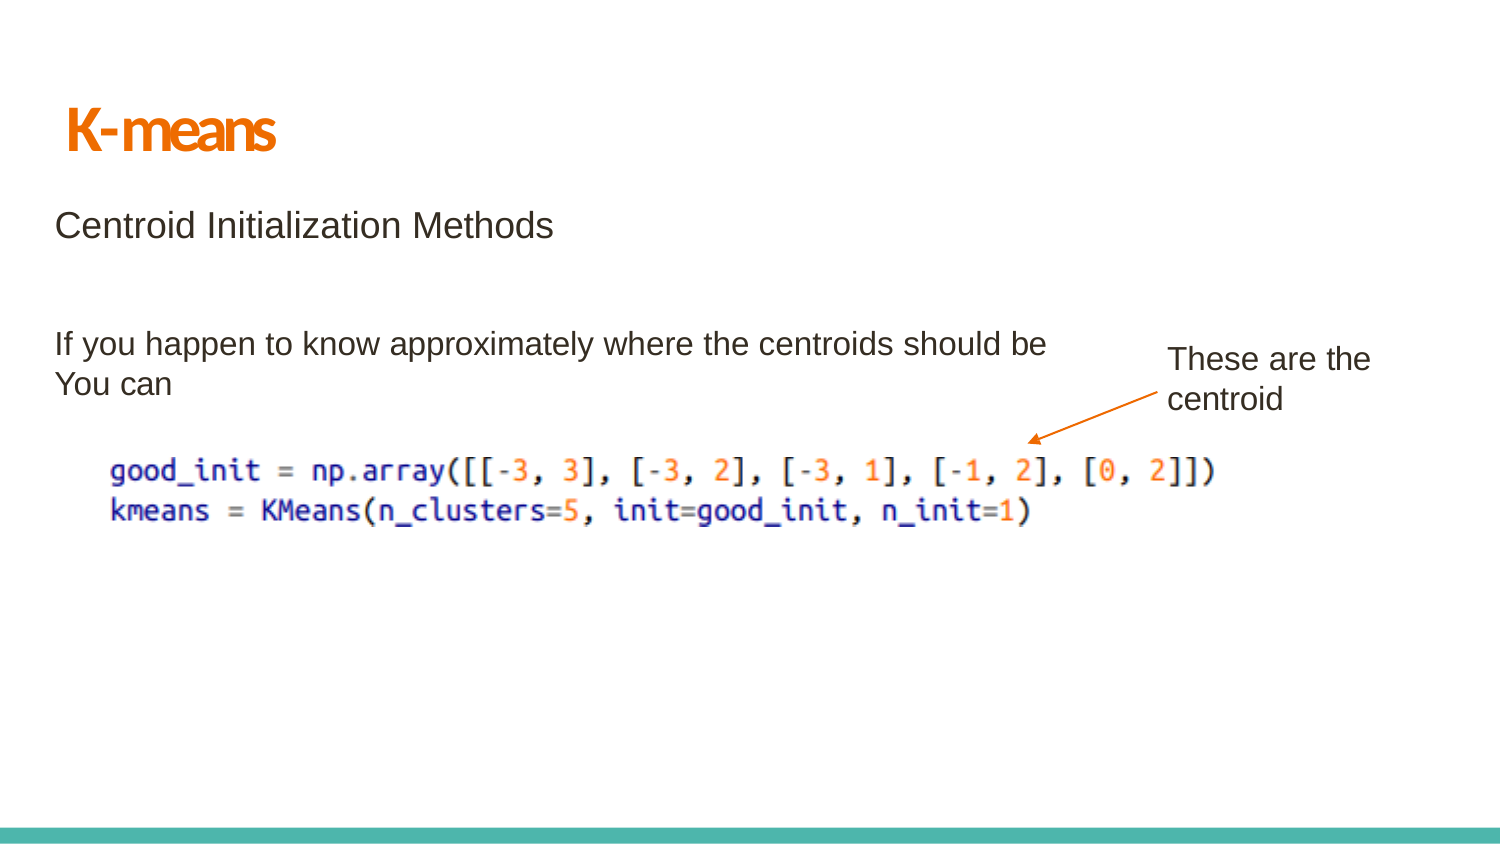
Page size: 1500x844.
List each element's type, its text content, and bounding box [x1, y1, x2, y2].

title K-means [64, 82, 1006, 226]
text_box [1027, 391, 1158, 445]
picture [109, 457, 1216, 527]
text_box If you happen to know approximately where the centroids should be You can [52, 319, 1054, 402]
text_box Centroid Initialization Methods [52, 198, 559, 246]
text_box These are the centroid [1165, 335, 1375, 417]
